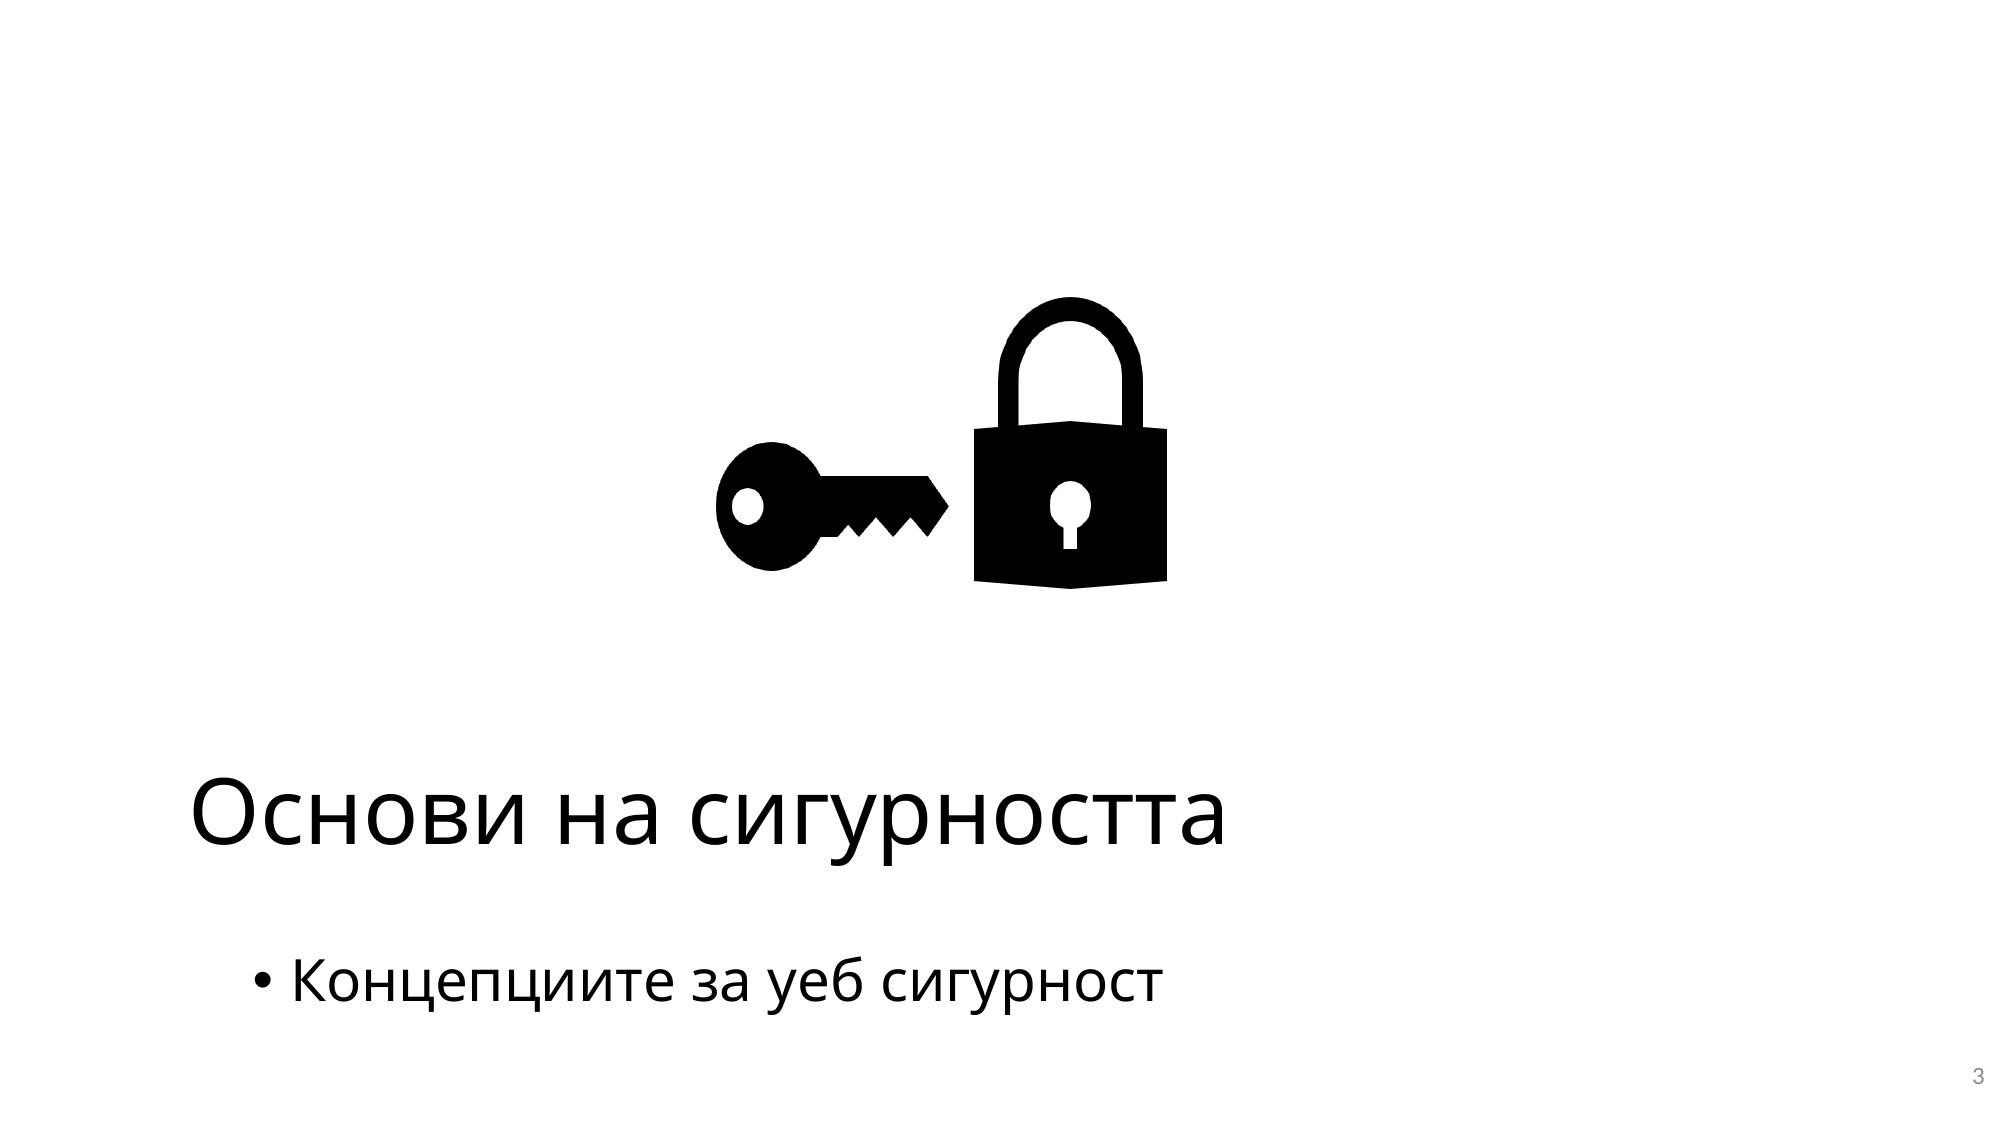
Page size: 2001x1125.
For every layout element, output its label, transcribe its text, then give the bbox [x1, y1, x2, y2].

list Концепциите за уеб сигурност [237, 944, 1704, 1058]
slide_number 3 [1929, 1049, 2000, 1100]
title Основи на сигурността [173, 686, 1827, 945]
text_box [705, 251, 1236, 653]
